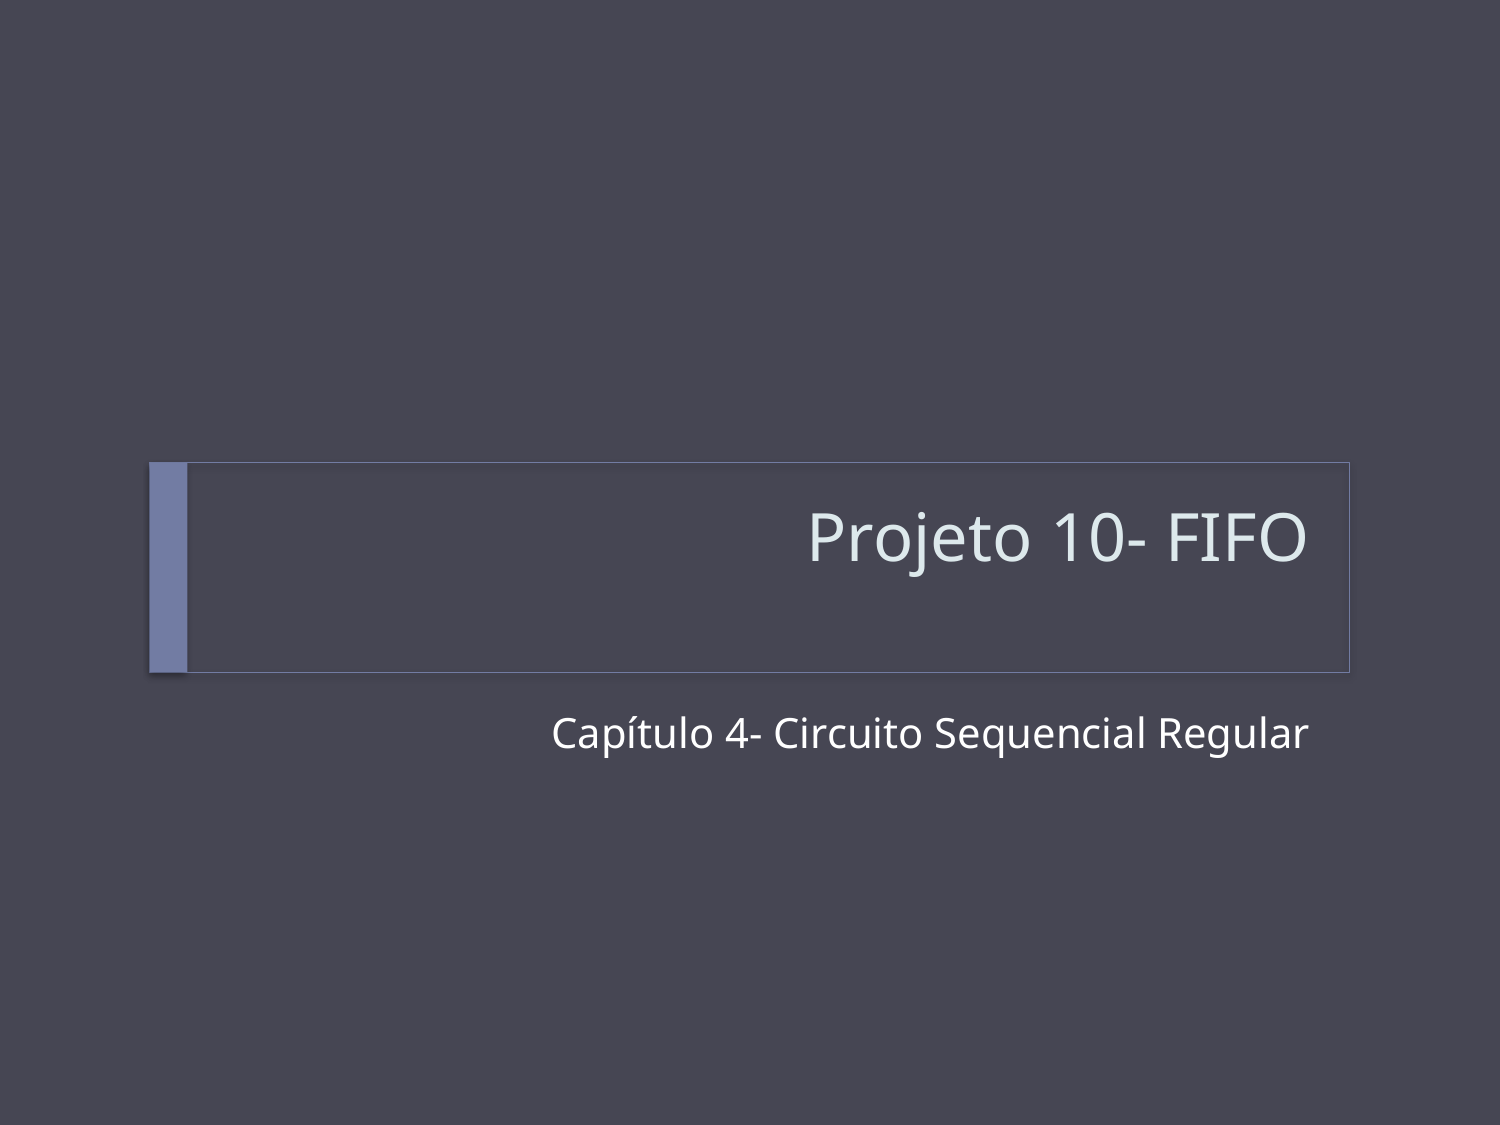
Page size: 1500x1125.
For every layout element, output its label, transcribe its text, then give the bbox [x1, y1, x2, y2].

list Capítulo 4- Circuito Sequencial Regular [212, 699, 1325, 888]
title Projeto 10- FIFO [200, 487, 1325, 663]
